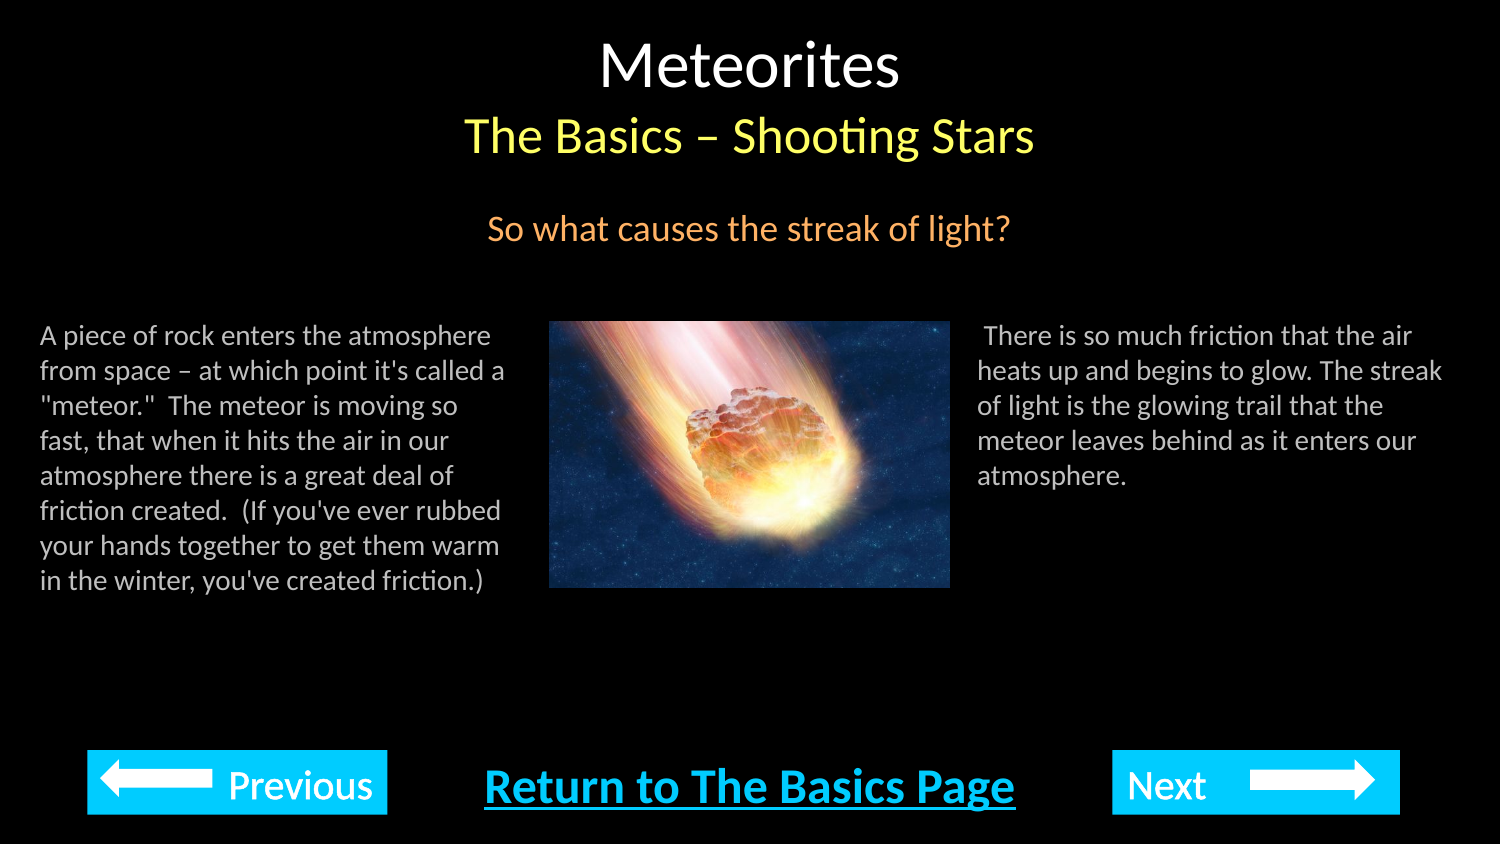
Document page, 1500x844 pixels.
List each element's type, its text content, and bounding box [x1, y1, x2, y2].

picture [549, 321, 951, 589]
list So what causes the streak of light? [0, 196, 1500, 754]
text_box [85, 745, 389, 811]
text_box A piece of rock enters the atmosphere from space – at which point it's called a "meteor." The meteor is moving so fast, that when it hits the air in our atmosphere there is a great deal of friction created. (If you've ever rubbed your hands together to get them warm in the winter, you've created friction.) [24, 309, 525, 604]
text_box [485, 751, 1014, 811]
text_box There is so much friction that the air heats up and begins to glow. The streak of light is the glowing trail that the meteor leaves behind as it enters our atmosphere. [962, 309, 1470, 499]
text_box Return to The Basics Page [456, 746, 1044, 821]
text_box Meteorites The Basics – Shooting Stars [0, 12, 1500, 172]
text_box Next [1112, 811, 1400, 815]
text_box [1110, 748, 1402, 811]
text_box Previous [87, 811, 388, 815]
